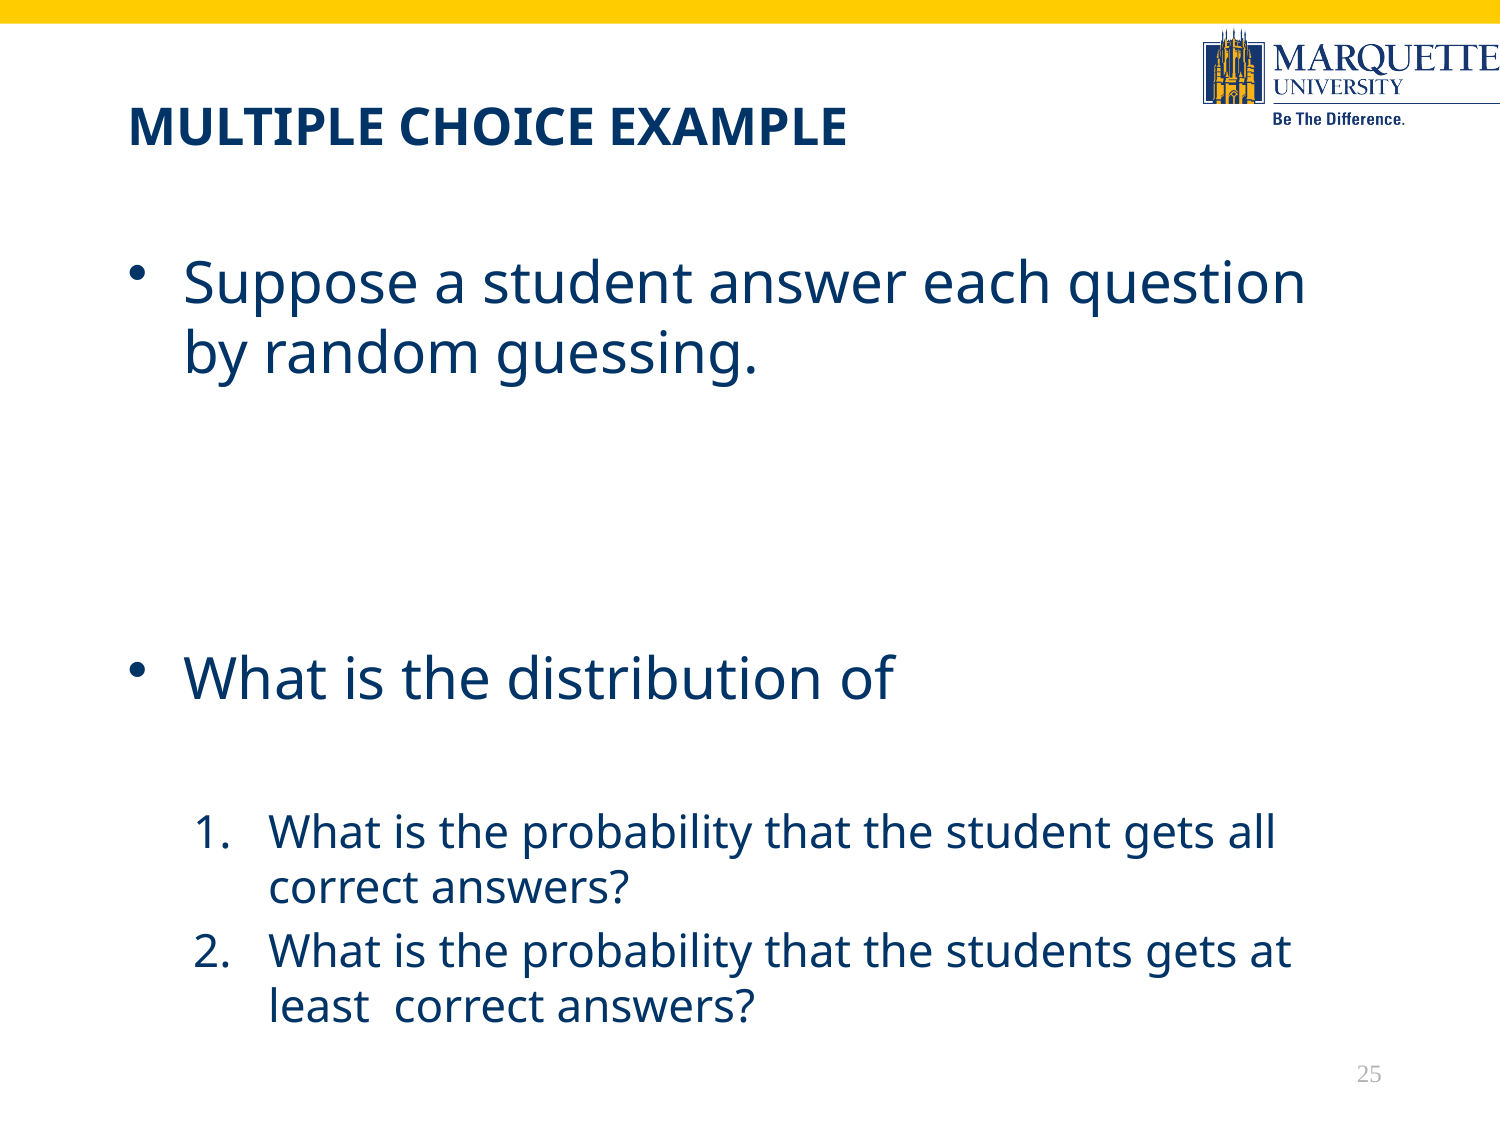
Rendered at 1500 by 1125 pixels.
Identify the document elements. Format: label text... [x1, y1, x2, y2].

slide_number 25 [1059, 1042, 1397, 1103]
picture [1203, 27, 1500, 125]
title Multiple choice Example [112, 62, 1388, 188]
